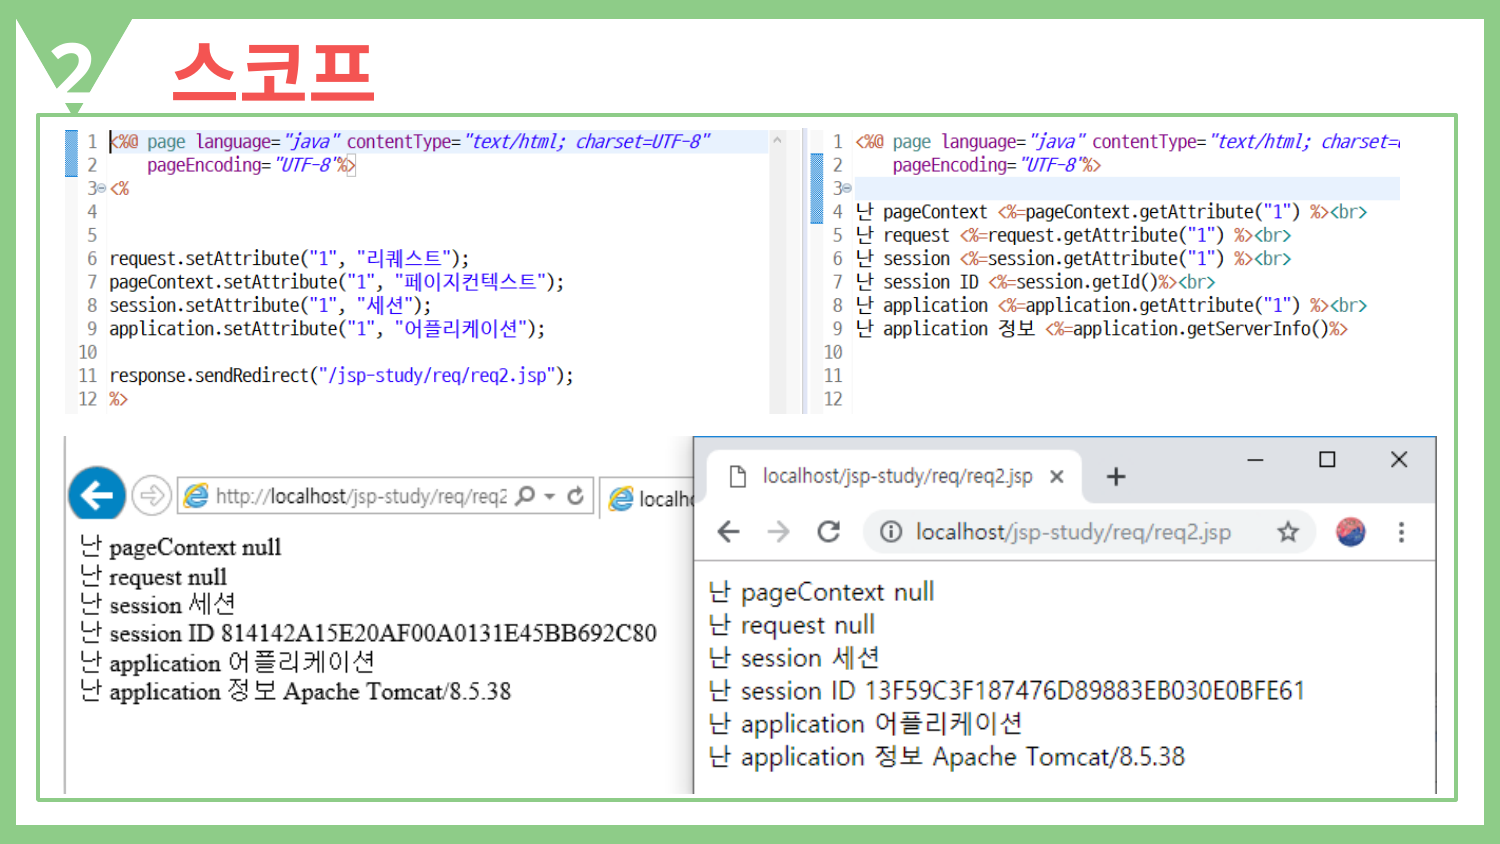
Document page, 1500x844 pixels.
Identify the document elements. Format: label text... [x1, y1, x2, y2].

picture [62, 128, 1400, 415]
text_box 2 [34, 12, 111, 128]
picture [63, 436, 1437, 794]
text_box 스코프 [156, 20, 393, 126]
